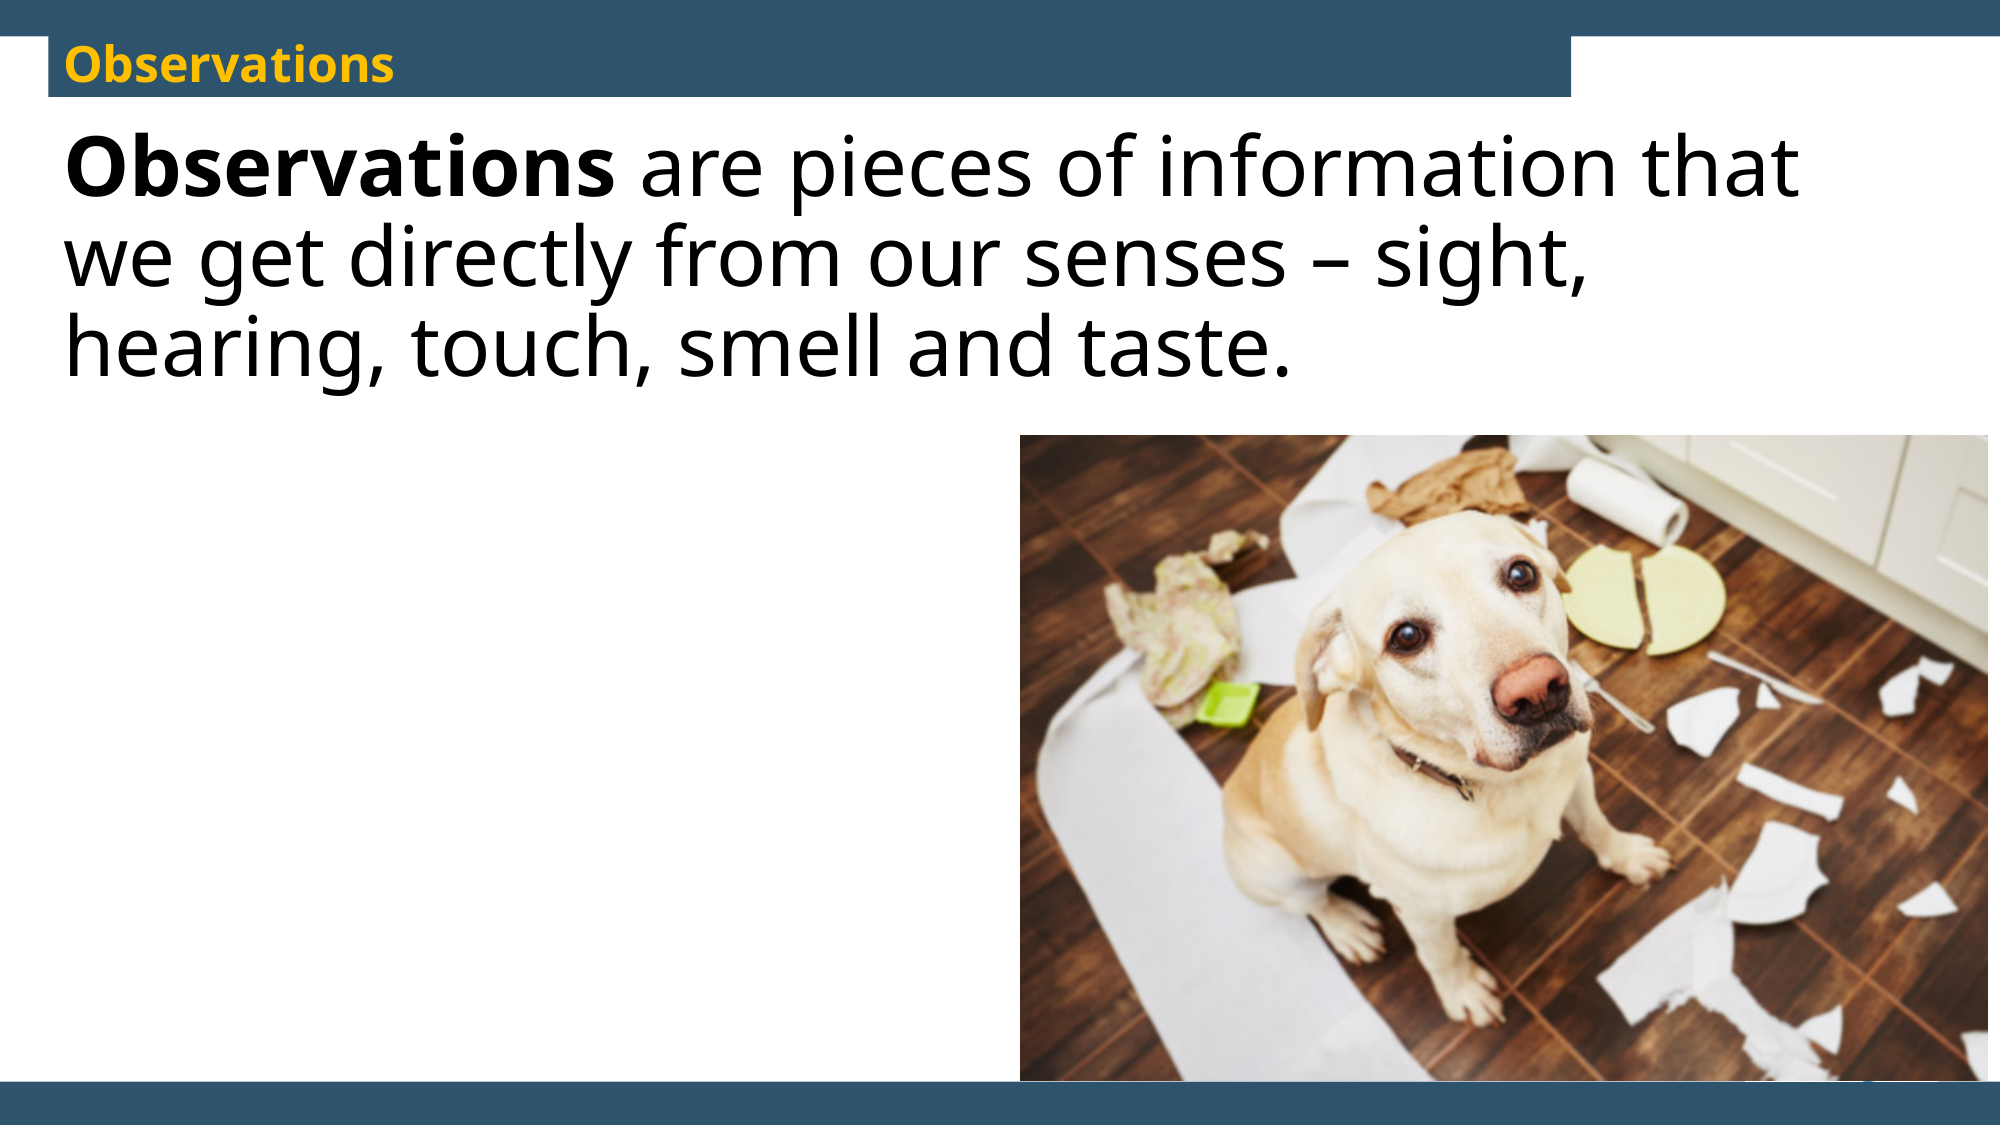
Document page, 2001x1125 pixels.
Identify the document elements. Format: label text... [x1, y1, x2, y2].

list Observations are pieces of information that we get directly from our senses – sight, hearing, touch, smell and taste. [48, 117, 1915, 283]
list Observations [48, 35, 1572, 97]
picture [1020, 435, 1988, 1082]
